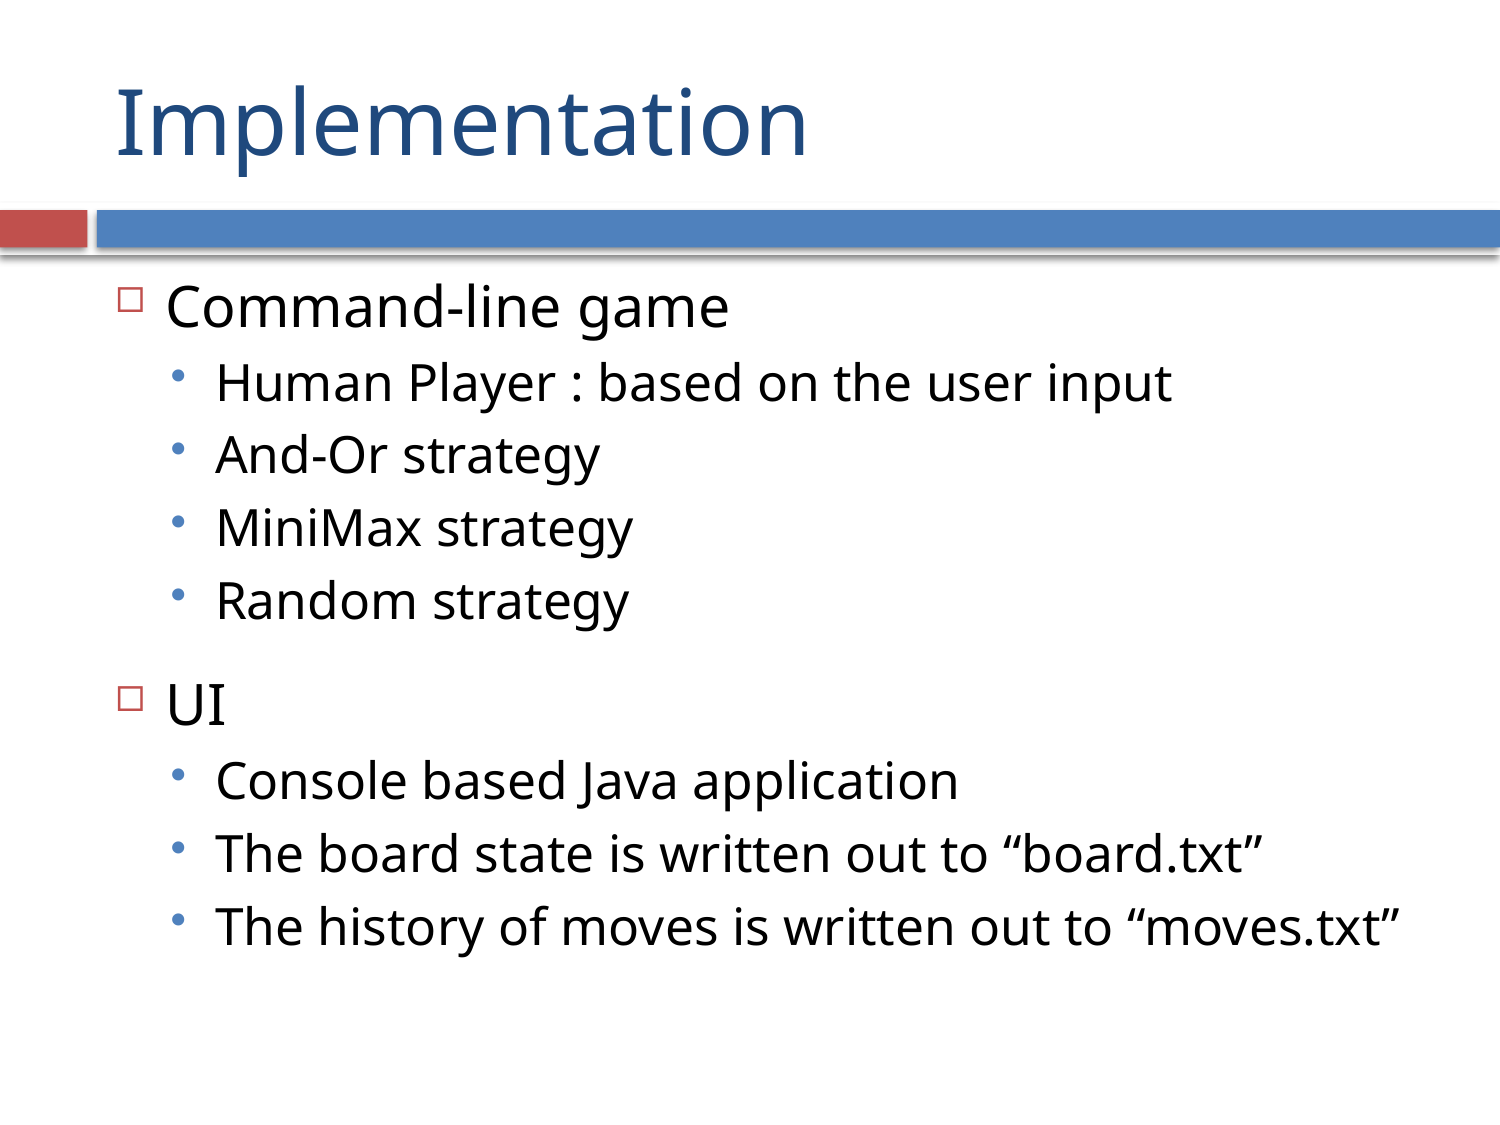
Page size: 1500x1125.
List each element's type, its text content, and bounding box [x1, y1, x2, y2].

title Implementation [100, 37, 1438, 200]
list Command-line game Human Player : based on the user input And-Or strategy MiniMax strategy Random strategy UI Console based Java application The board state is written out to “board.txt” The history of moves is written out to “moves.txt” [100, 262, 1438, 1000]
